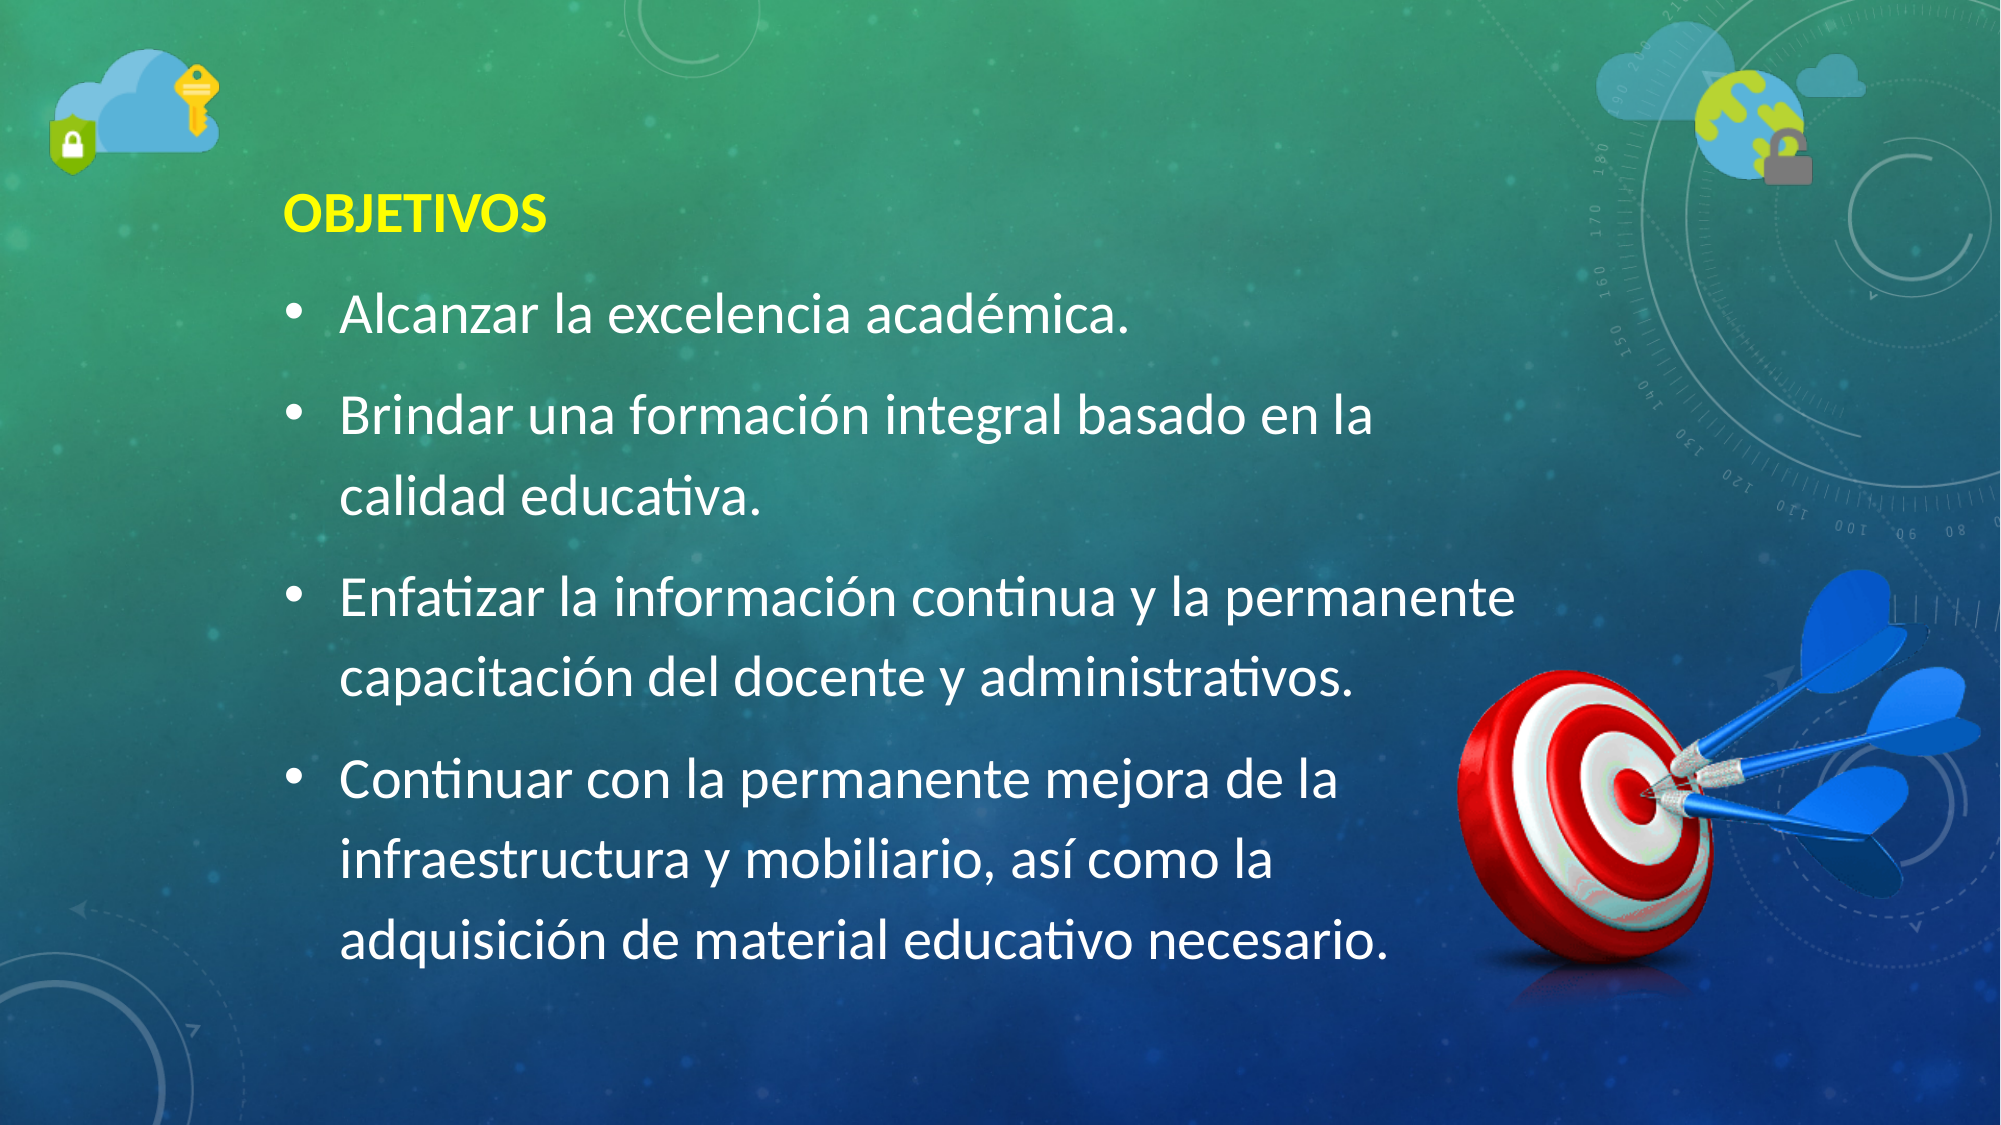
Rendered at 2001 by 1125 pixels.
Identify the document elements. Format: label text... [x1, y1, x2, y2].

picture [0, 0, 2001, 1125]
text_box OBJETIVOS Alcanzar la excelencia académica. Brindar una formación integral basado en la calidad educativa. Enfatizar la información continua y la permanente capacitación del docente y administrativos. Continuar con la permanente mejora de la infraestructura y mobiliario, así como la adquisición de material educativo necesario. [269, 156, 1544, 979]
